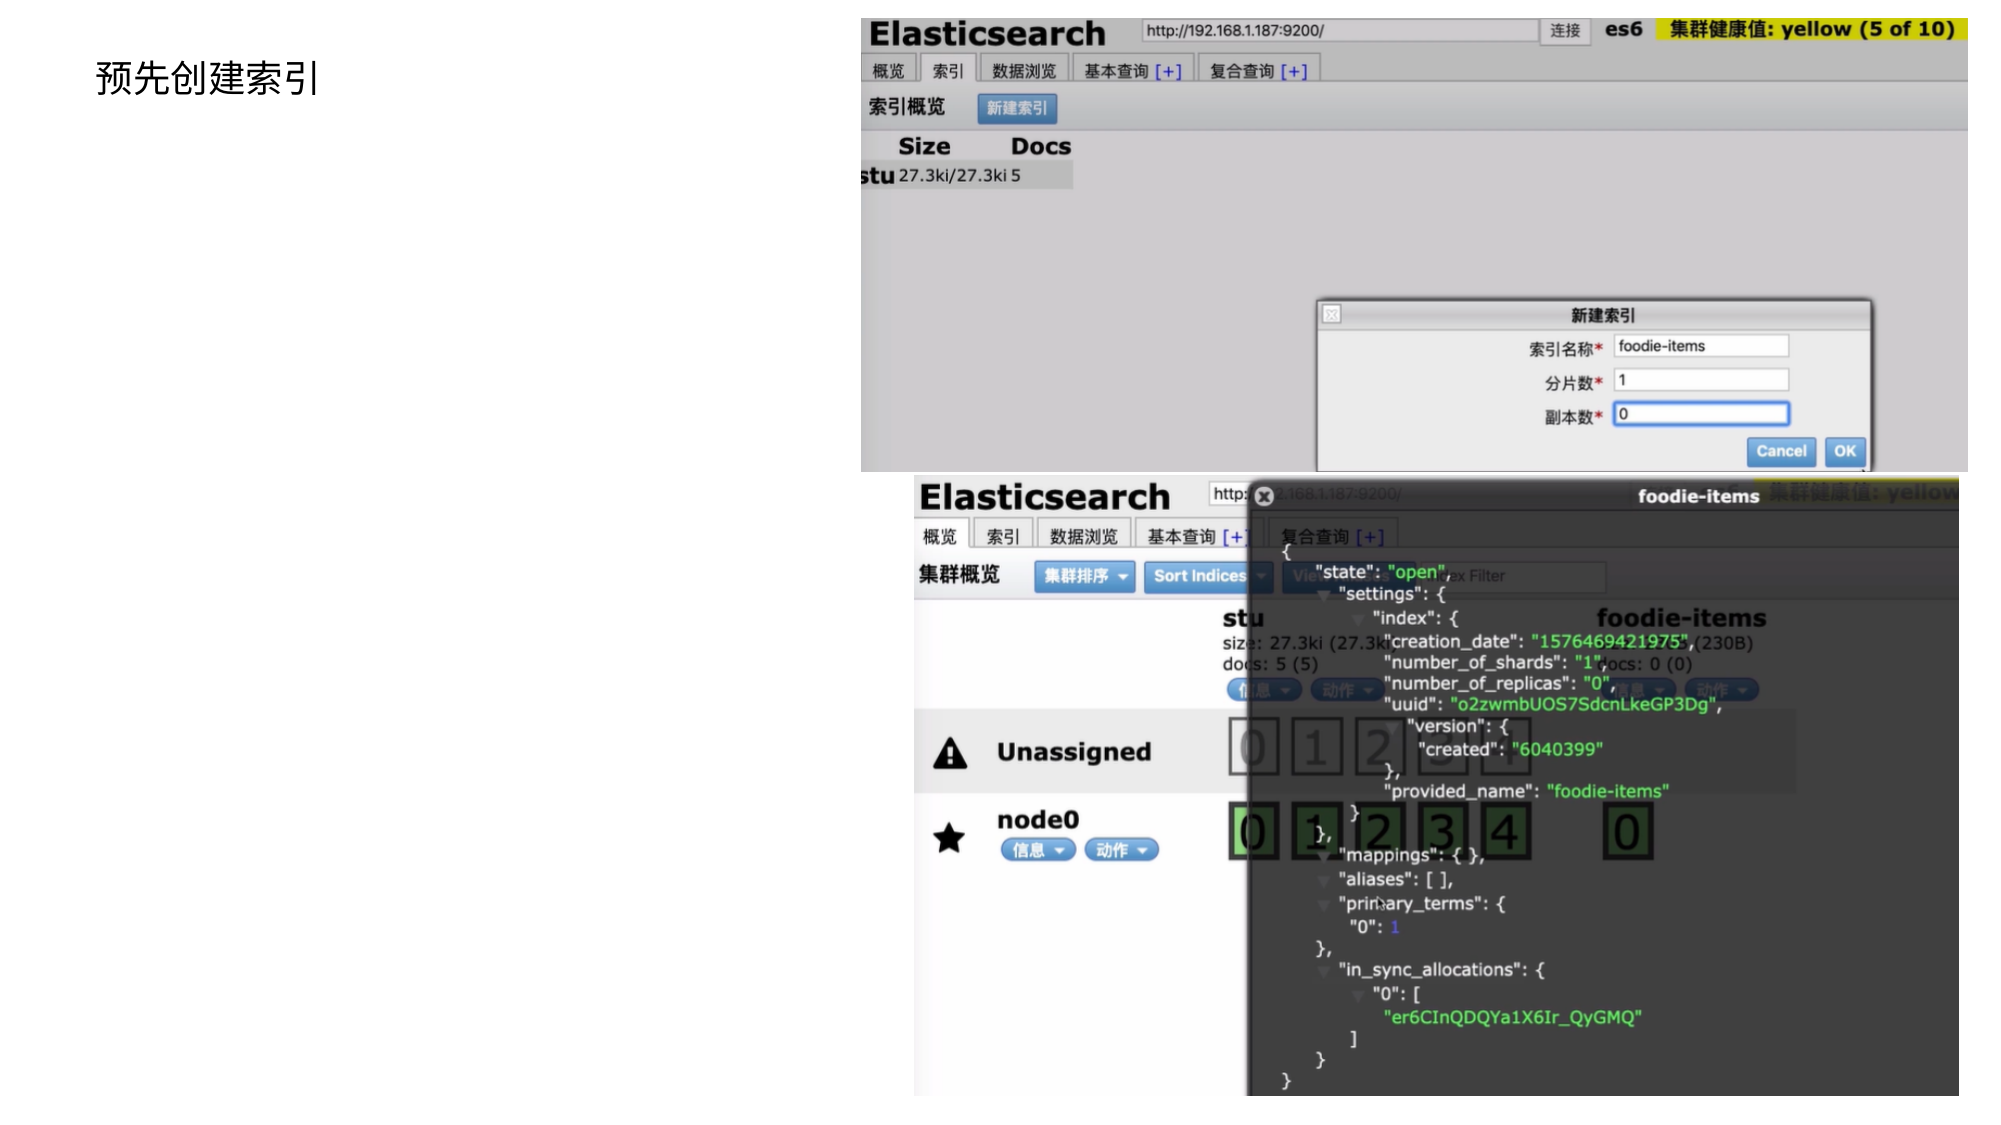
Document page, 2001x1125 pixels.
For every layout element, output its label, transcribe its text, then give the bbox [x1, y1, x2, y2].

picture [861, 18, 1968, 472]
text_box 预先创建索引 [80, 47, 453, 108]
picture [914, 475, 1959, 1096]
